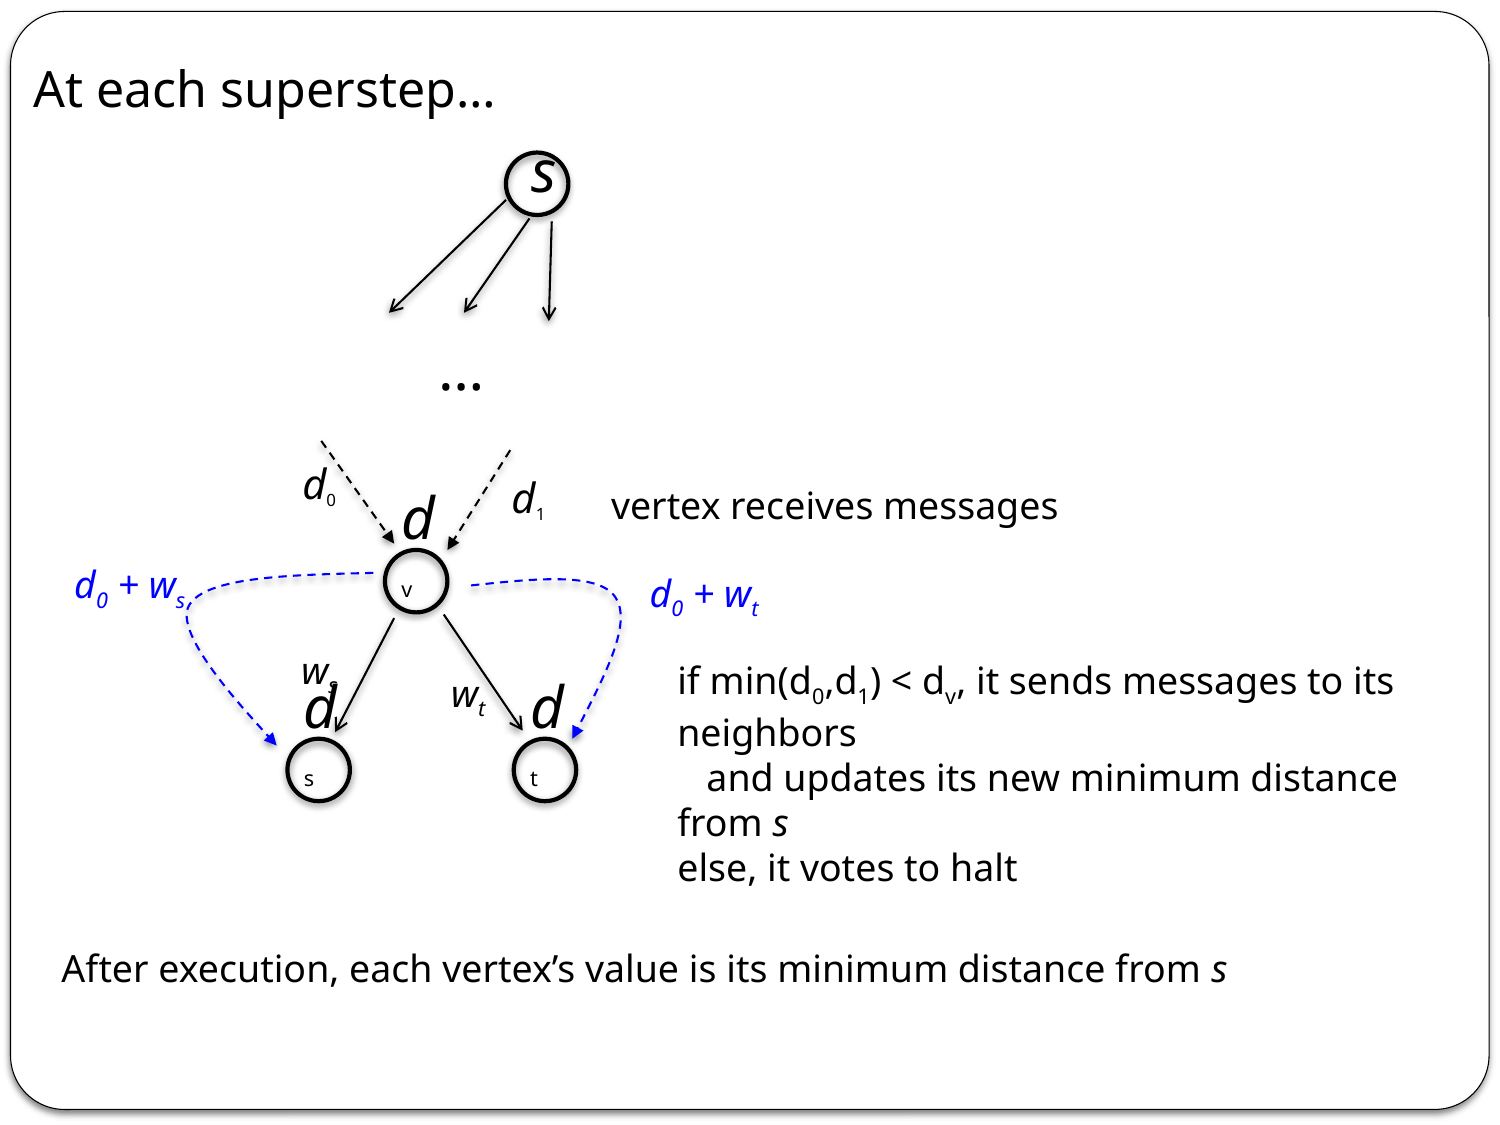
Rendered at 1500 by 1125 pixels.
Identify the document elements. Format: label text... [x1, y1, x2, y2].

text_box … [423, 324, 500, 410]
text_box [388, 199, 507, 314]
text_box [500, 269, 601, 273]
text_box At each superstep… [18, 49, 511, 125]
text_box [505, 125, 576, 216]
text_box After execution, each vertex’s value is its minimum distance from s [46, 937, 1243, 998]
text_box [62, 553, 1463, 802]
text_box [449, 232, 545, 299]
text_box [287, 440, 1020, 551]
